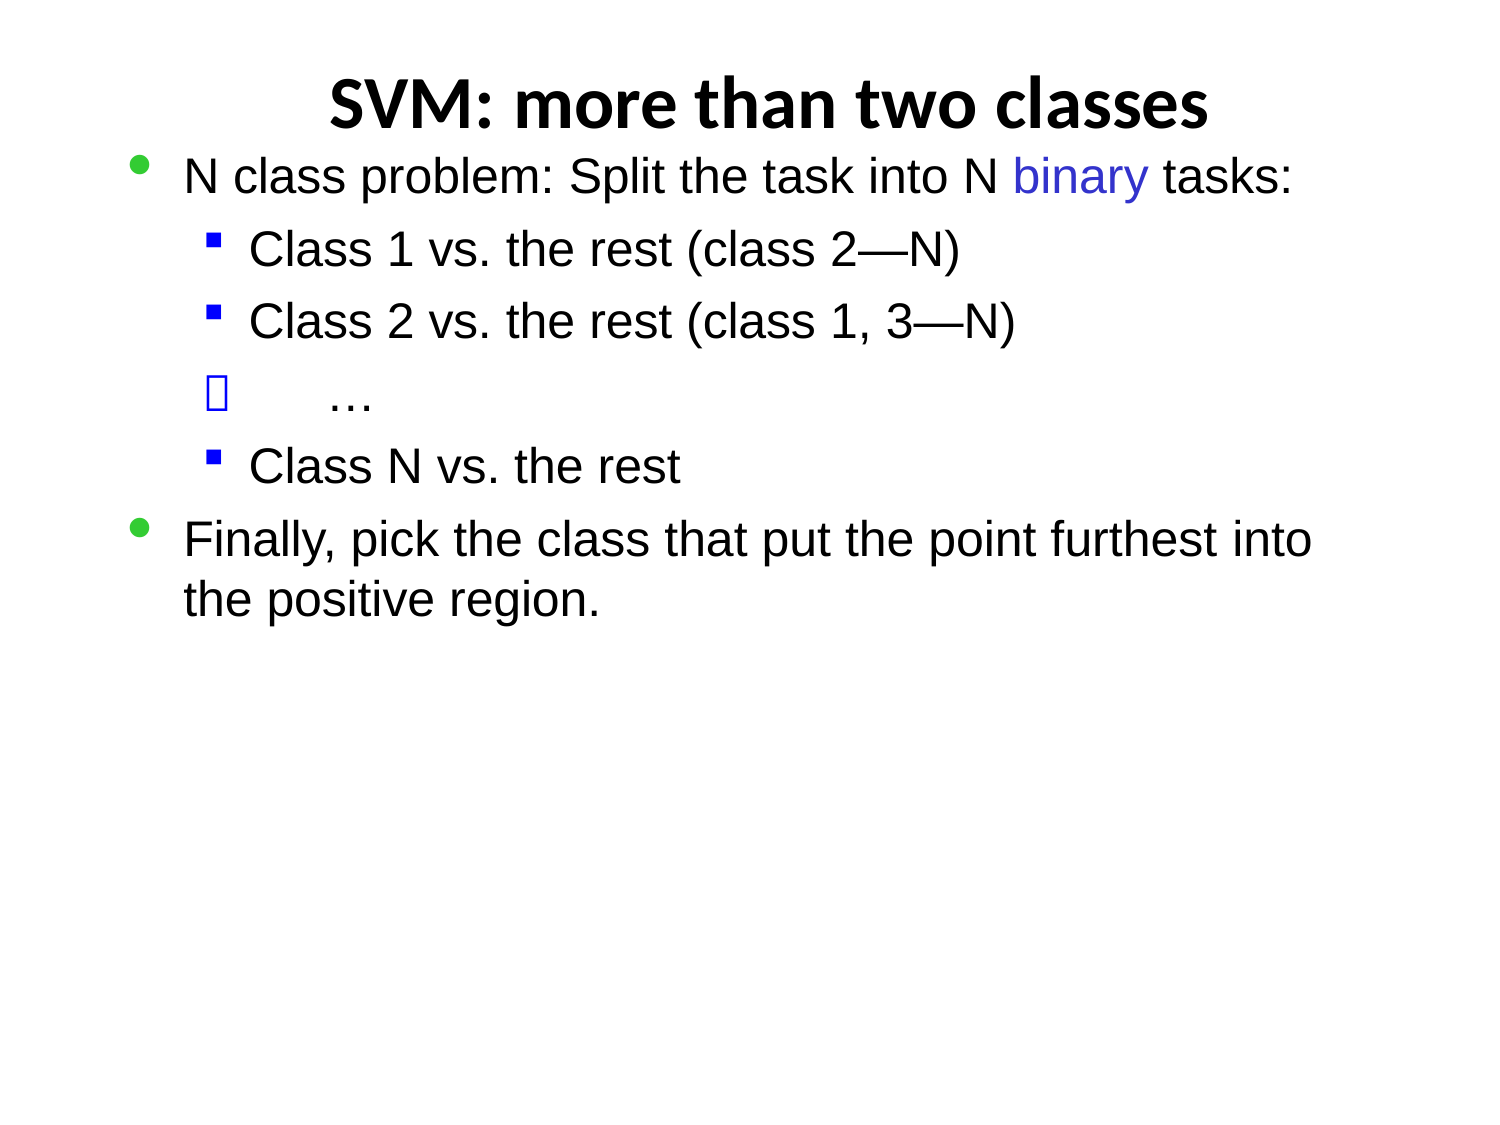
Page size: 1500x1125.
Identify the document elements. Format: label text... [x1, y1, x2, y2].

title SVM: more than two classes [99, 4, 1450, 193]
text_box N class problem: Split the task into N binary tasks: Class 1 vs. the rest (class 2—N) Class 2 vs. the rest (class 1, 3—N)  … Class N vs. the rest Finally, pick the class that put the point furthest into the positive region. [125, 143, 1318, 627]
